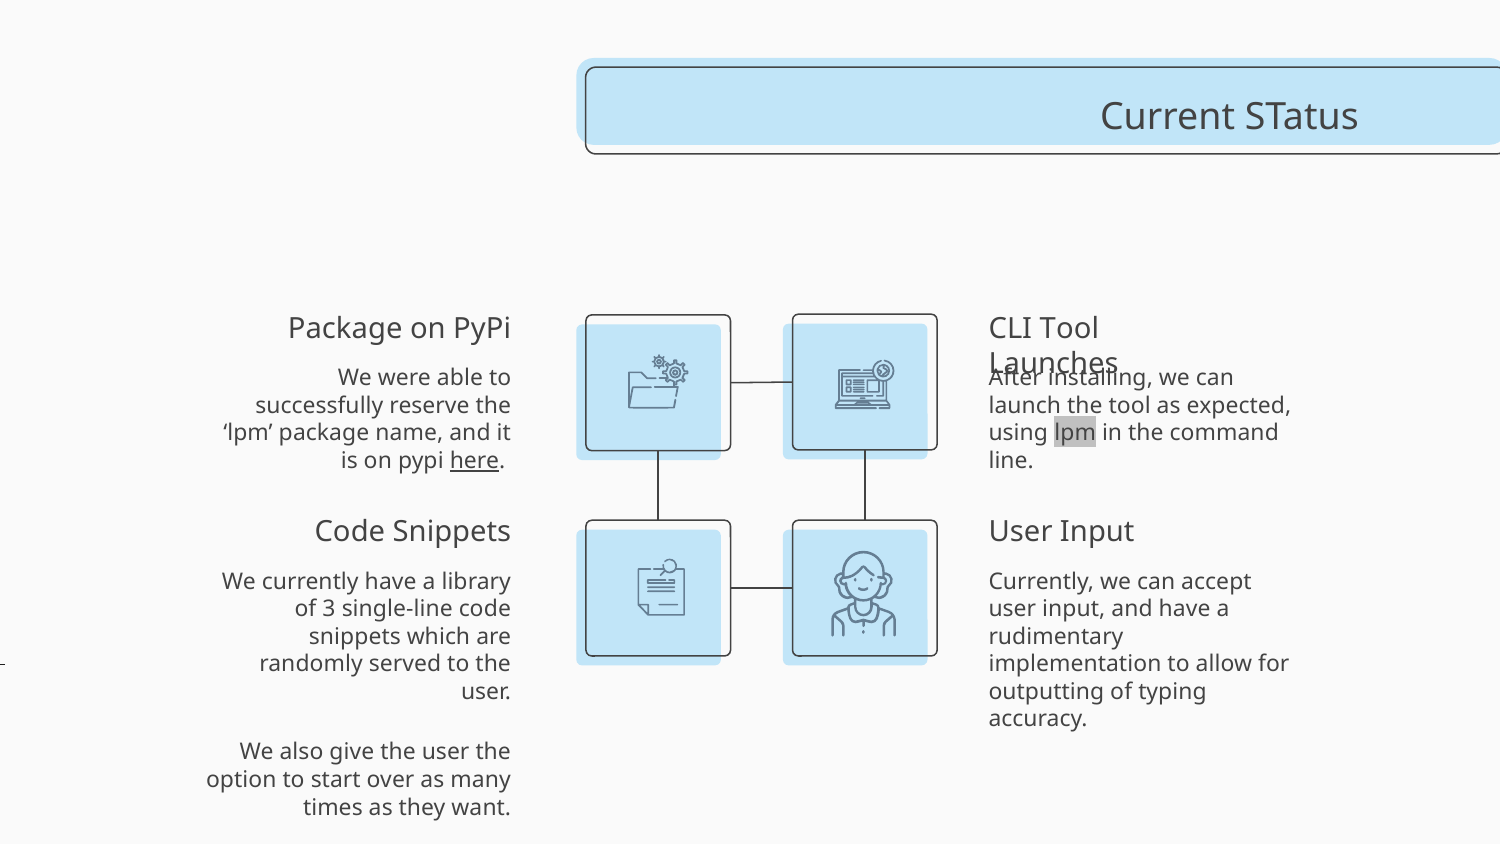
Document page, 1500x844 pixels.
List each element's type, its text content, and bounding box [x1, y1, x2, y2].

text_box User Input [973, 497, 1233, 551]
text_box [792, 314, 938, 450]
text_box After installing, we can launch the tool as expected, using lpm in the command line. [973, 347, 1311, 463]
text_box [782, 323, 792, 381]
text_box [627, 353, 689, 409]
text_box CLI Tool Launches [973, 294, 1233, 348]
text_box [585, 314, 731, 451]
text_box [792, 520, 938, 656]
text_box Code Snippets [267, 497, 527, 551]
text_box [576, 529, 721, 666]
text_box [782, 595, 928, 666]
text_box Currently, we can accept user input, and have a rudimentary implementation to allow for outputting of typing accuracy. [973, 551, 1311, 688]
text_box [782, 390, 864, 460]
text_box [830, 550, 897, 637]
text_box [637, 558, 686, 616]
text_box We were able to successfully reserve the ‘lpm’ package name, and it is on pypi here. [189, 347, 527, 463]
text_box Package on PyPi [267, 294, 527, 348]
title Current STatus [849, 75, 1374, 154]
text_box [659, 451, 721, 461]
text_box We currently have a library of 3 single-line code snippets which are randomly served to the user. We also give the user the option to start over as many times as they want. [189, 551, 527, 666]
text_box [782, 529, 792, 587]
text_box [866, 450, 928, 460]
text_box [585, 520, 731, 656]
text_box [576, 324, 657, 461]
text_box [834, 359, 895, 410]
